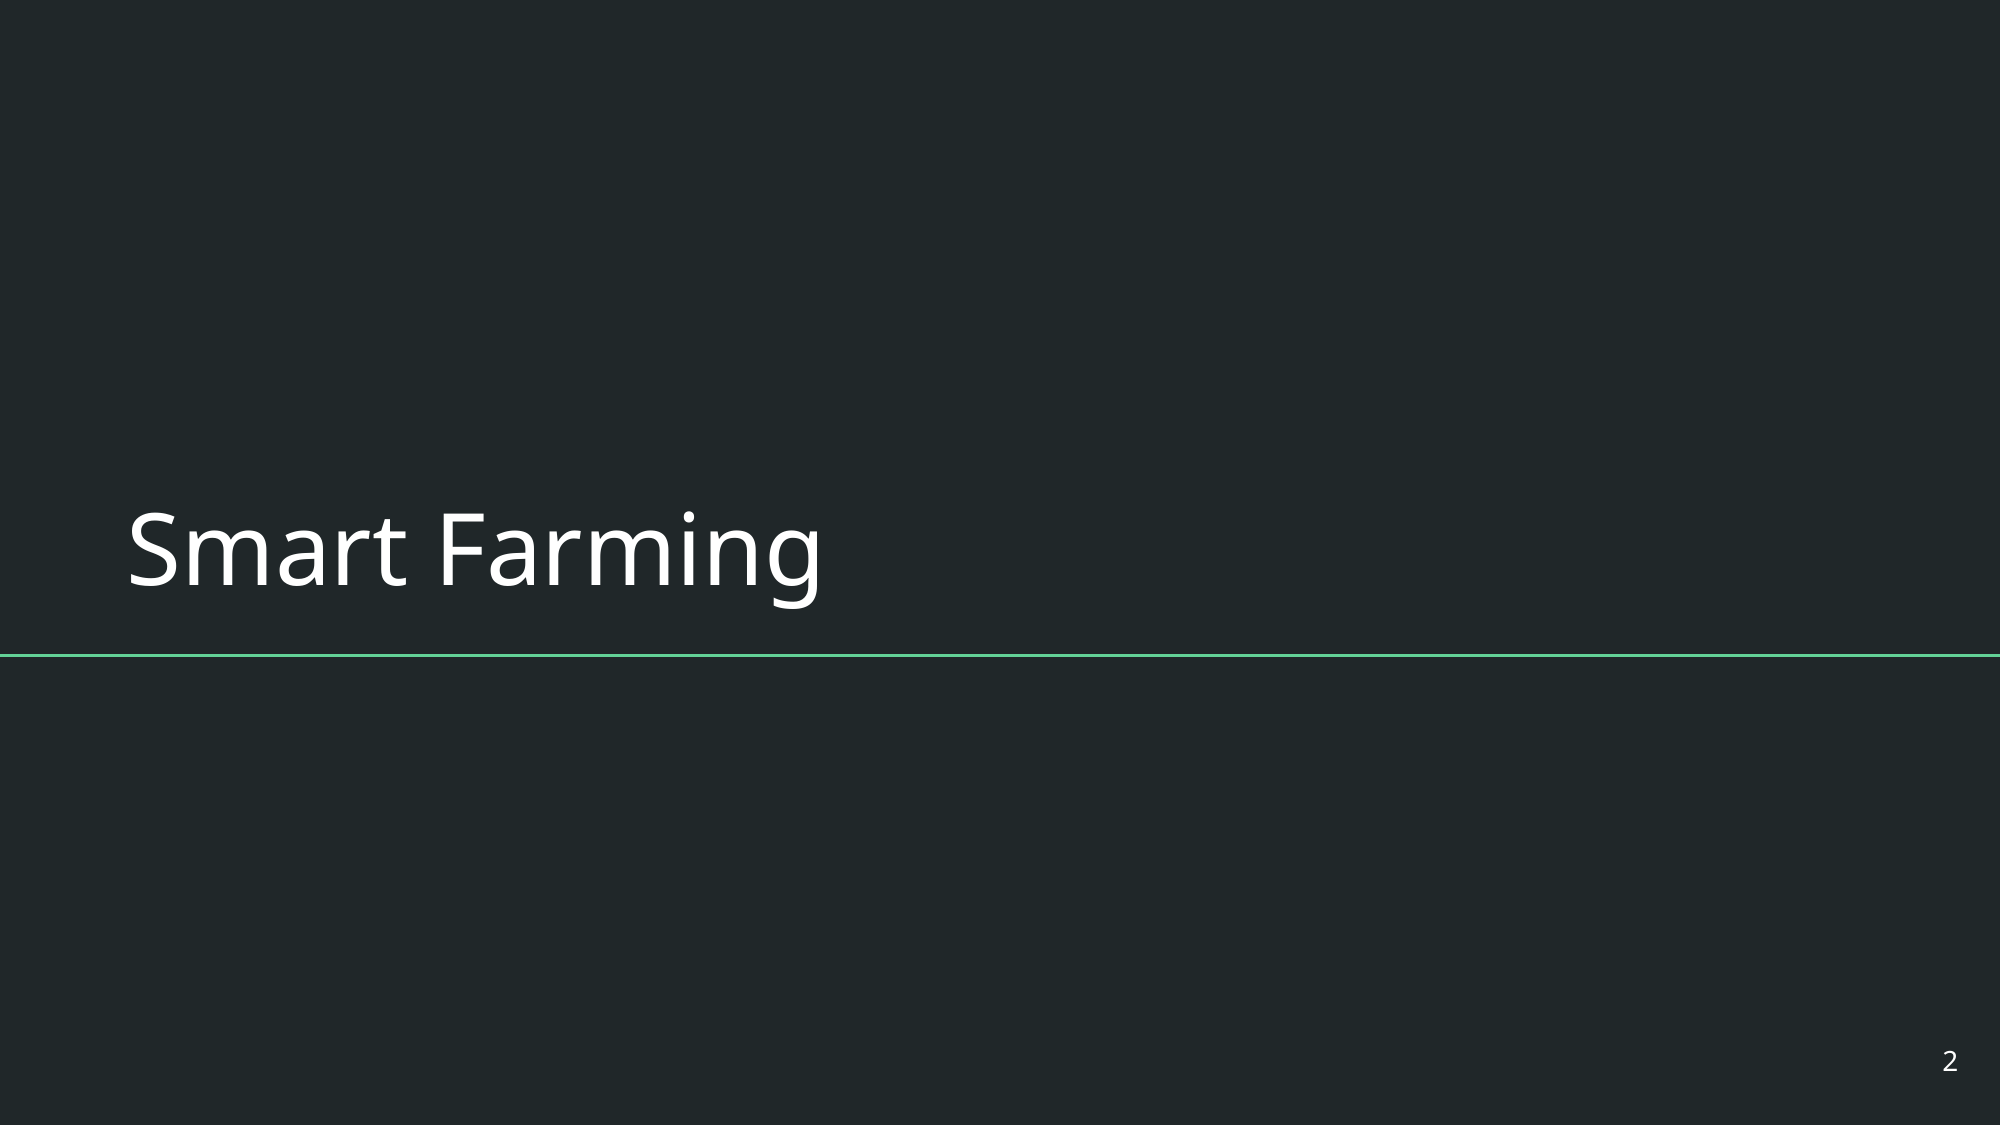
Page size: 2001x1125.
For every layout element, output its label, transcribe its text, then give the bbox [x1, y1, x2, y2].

slide_number 2 [1853, 1019, 1974, 1106]
title Smart Farming [111, 450, 1889, 621]
